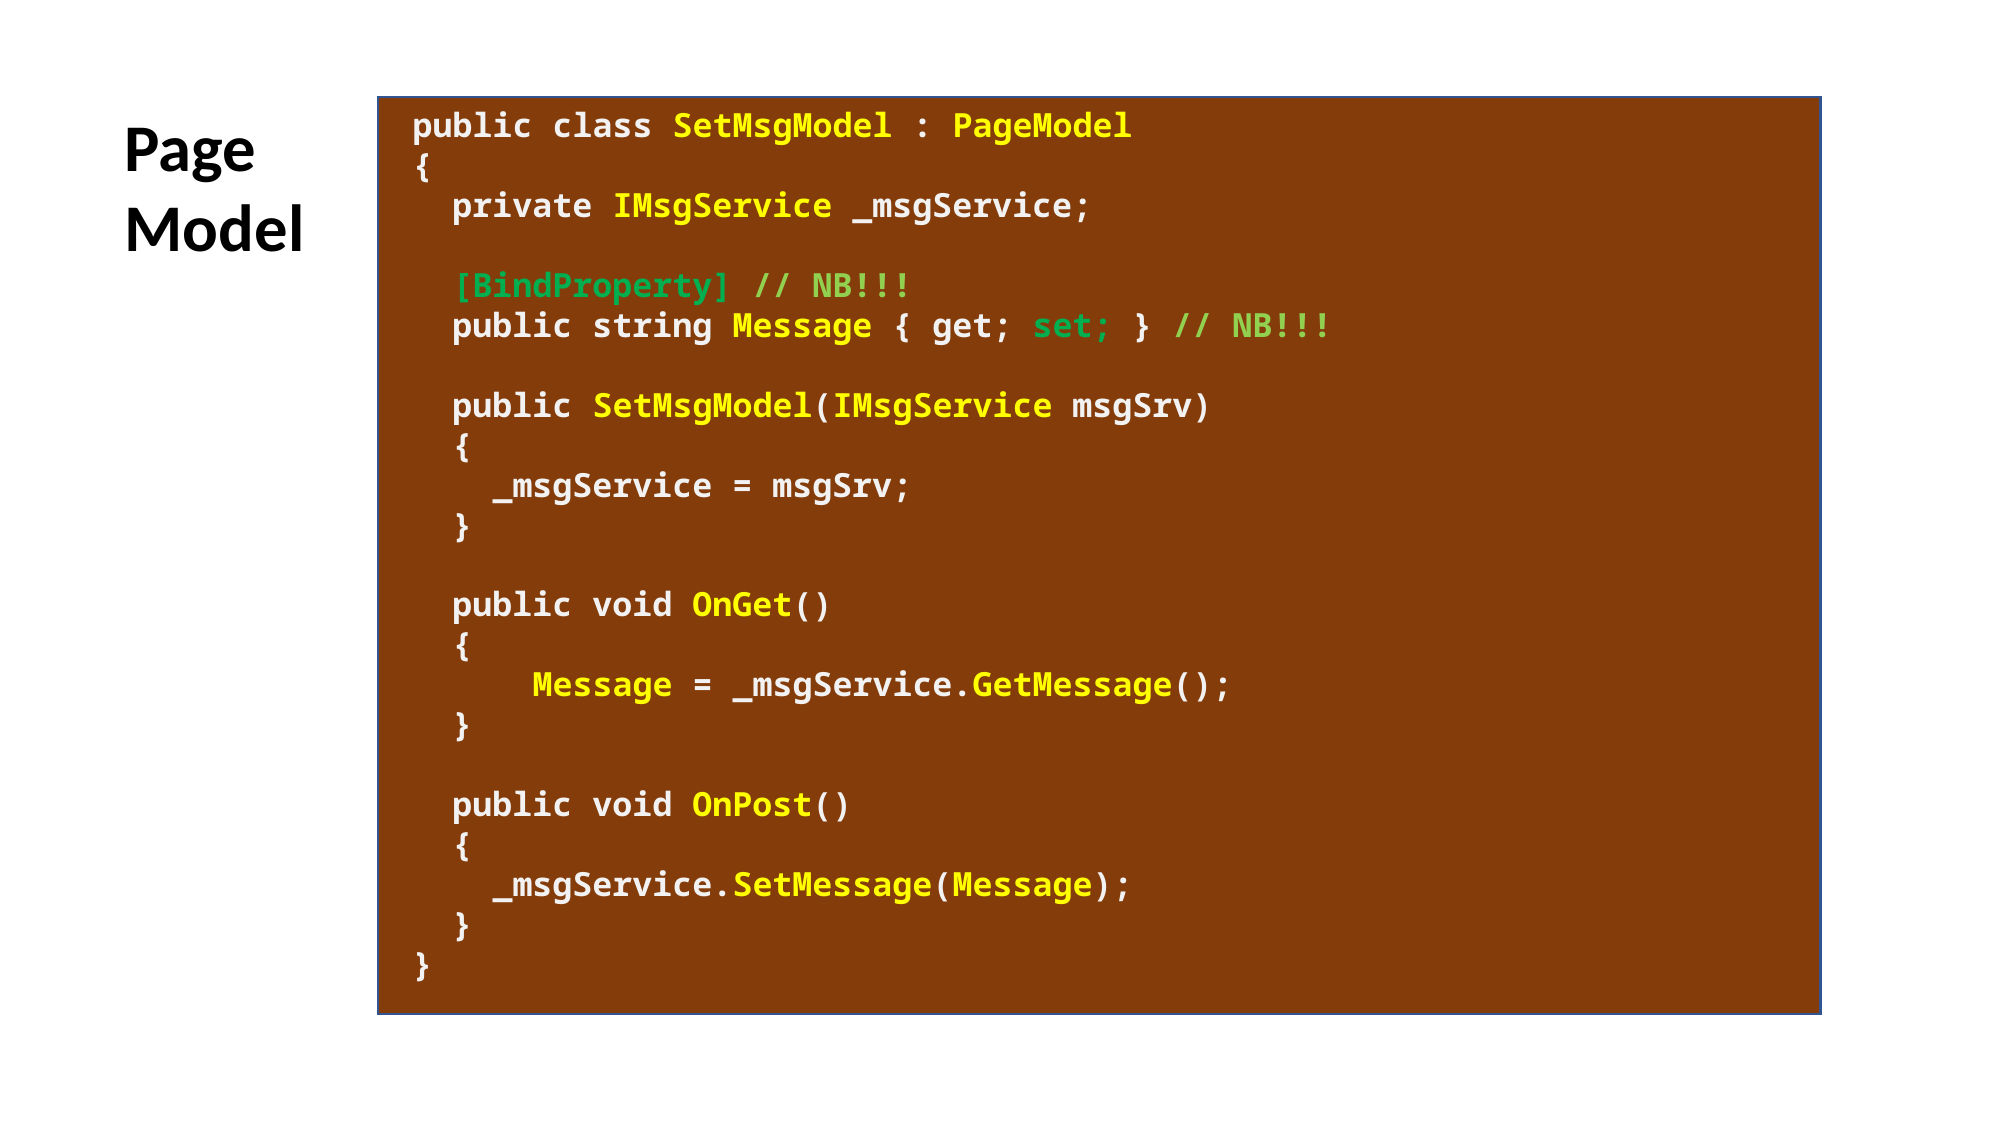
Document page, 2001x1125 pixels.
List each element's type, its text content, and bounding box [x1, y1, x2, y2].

text_box Page Model [109, 97, 320, 272]
text_box public class SetMsgModel : PageModel { private IMsgService _msgService; [BindProperty] // NB!!! public string Message { get; set; } // NB!!! public SetMsgModel(IMsgService msgSrv) { _msgService = msgSrv; } public void OnGet() { Message = _msgService.GetMessage(); } public void OnPost() { _msgService.SetMessage(Message); } } [377, 96, 1822, 1015]
